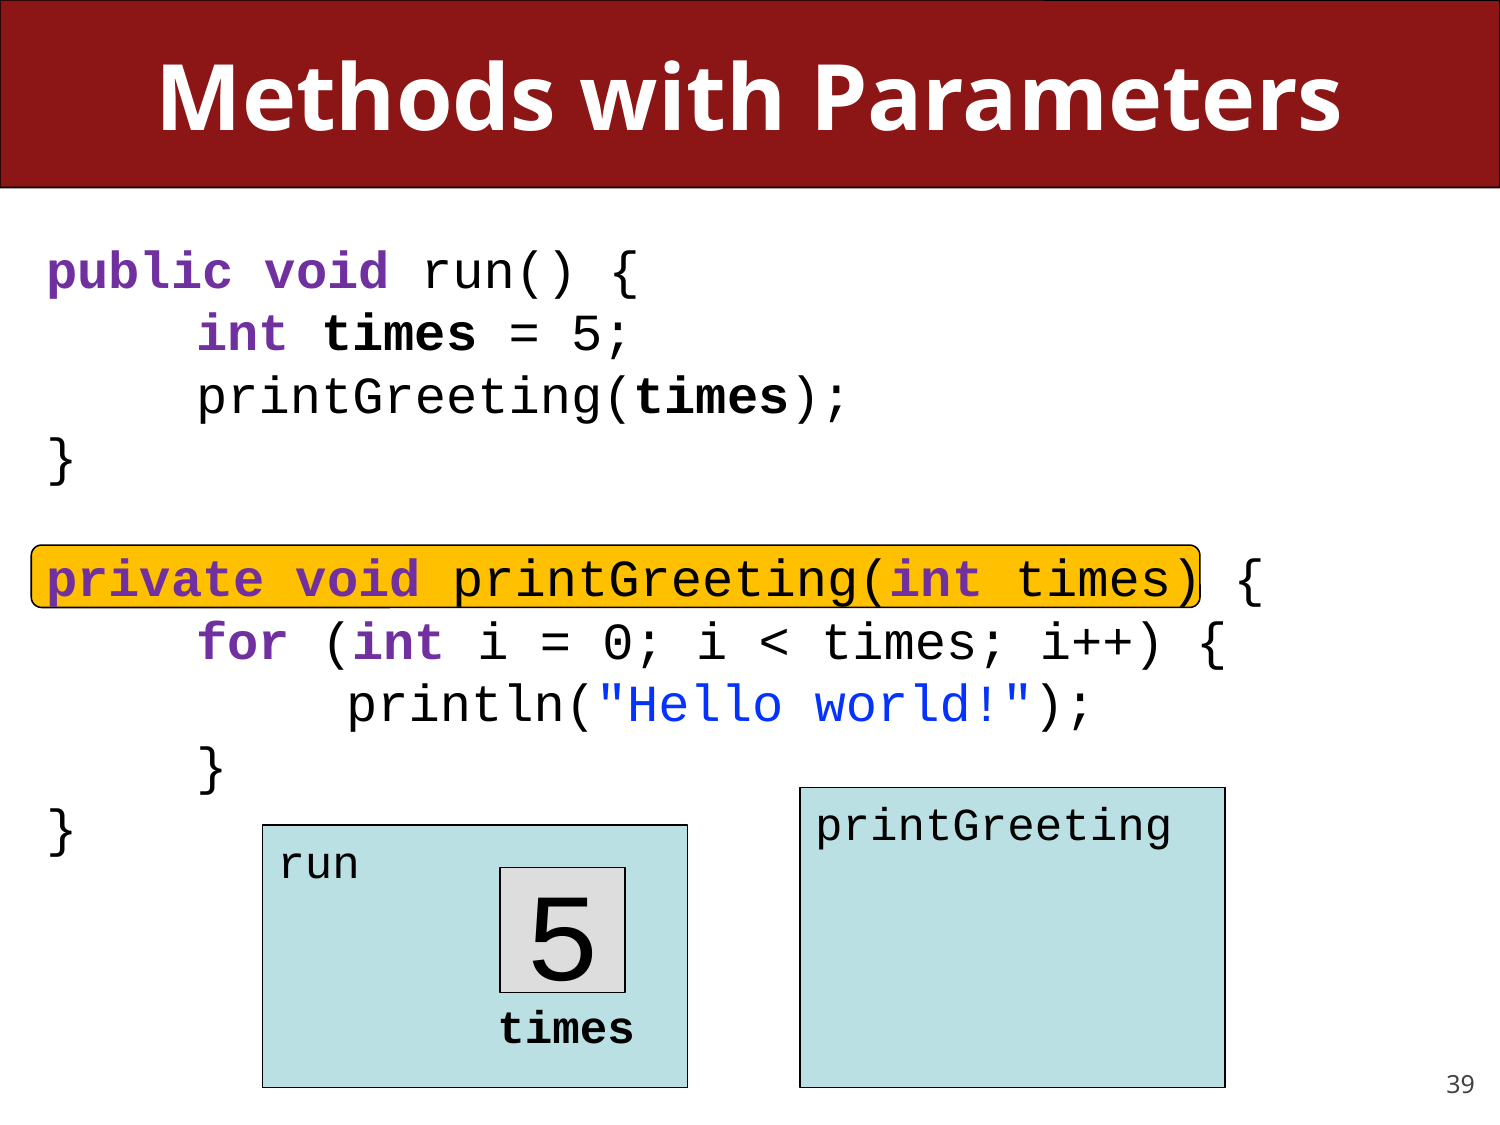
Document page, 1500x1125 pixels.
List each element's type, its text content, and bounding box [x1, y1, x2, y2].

text_box 5 [500, 867, 625, 993]
title Methods with Parameters [75, 0, 1425, 188]
text_box run times [262, 825, 688, 1088]
text_box public void run() { int times = 5; printGreeting(times); } [31, 228, 932, 494]
text_box printGreeting [800, 787, 1225, 1088]
text_box private void printGreeting(int times) { for (int i = 0; i < times; i++) { println("Hello world!"); } } [31, 537, 1469, 865]
